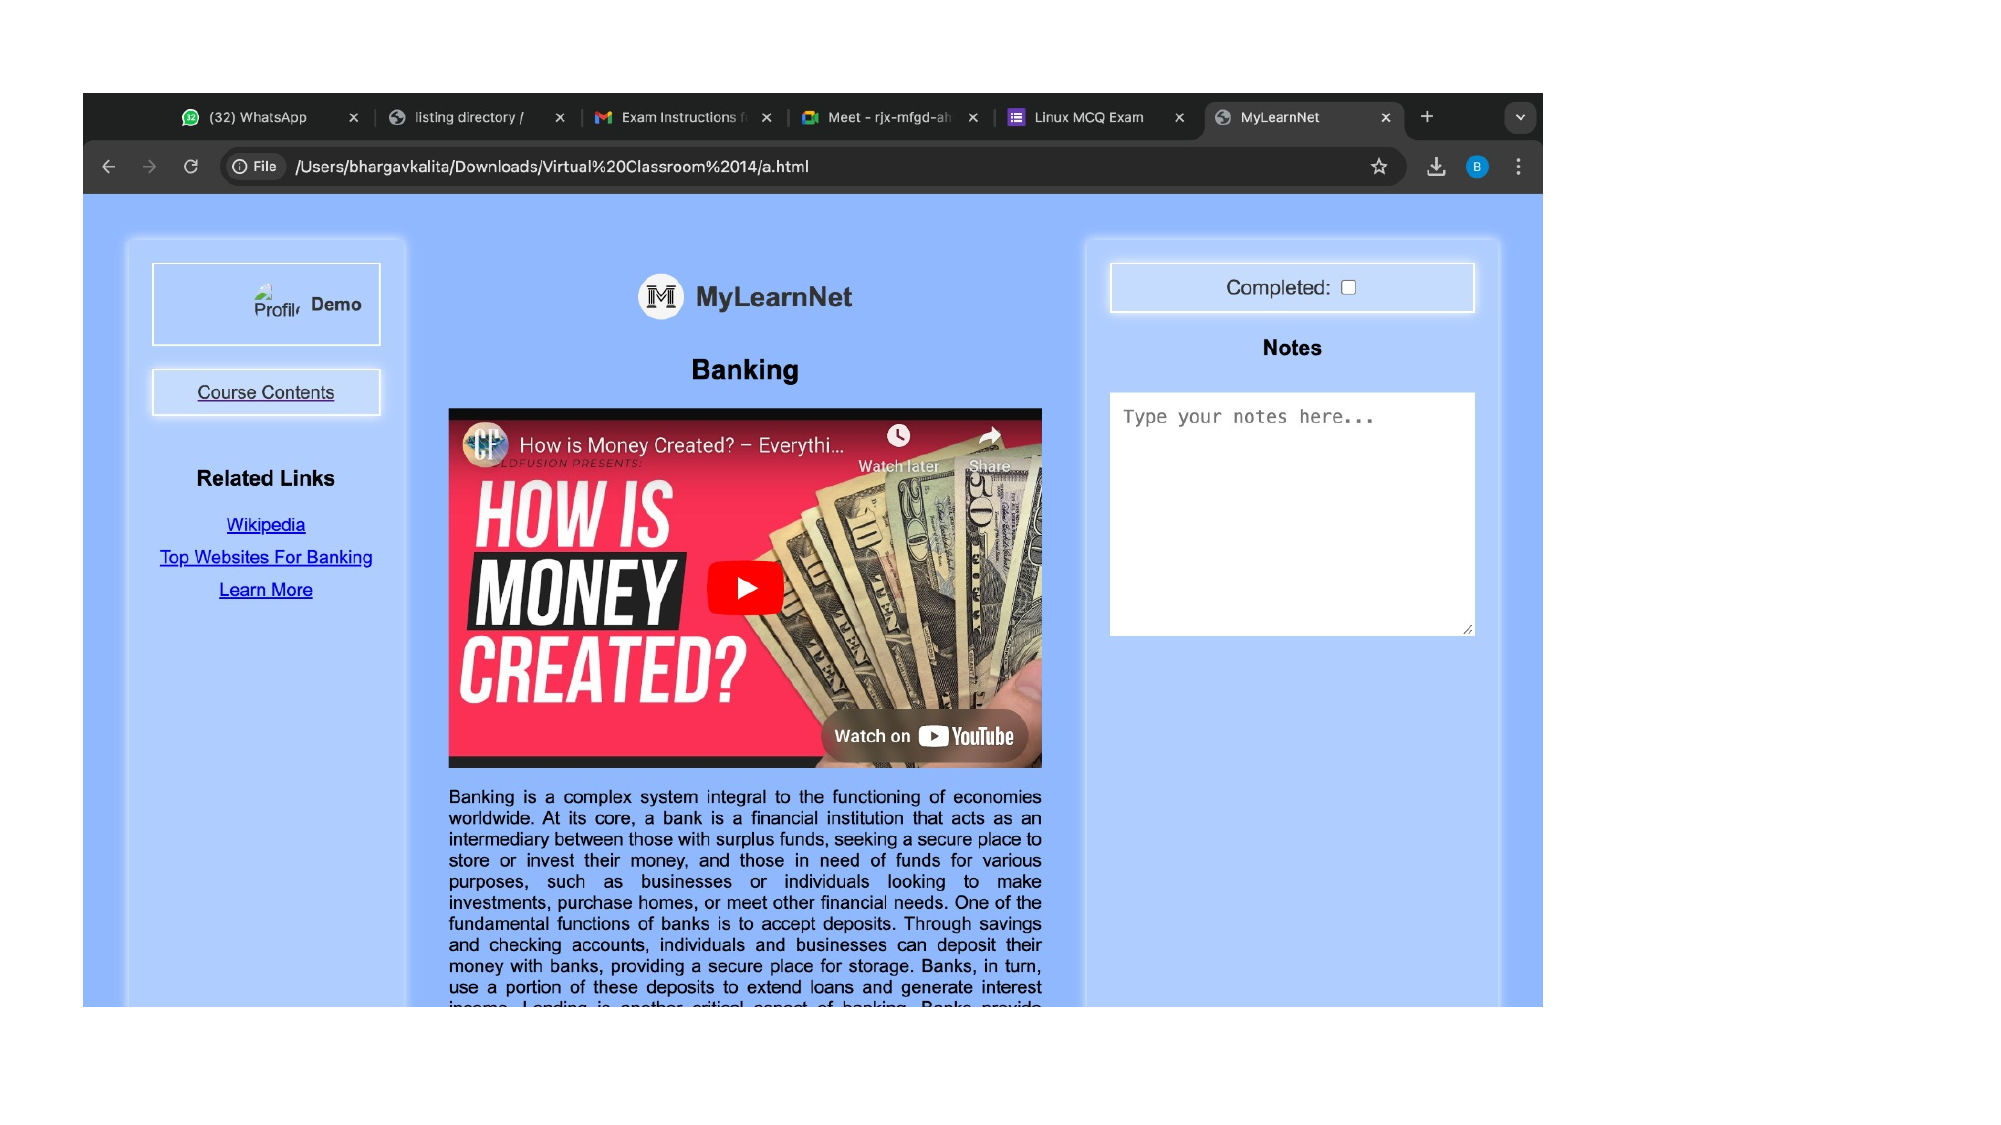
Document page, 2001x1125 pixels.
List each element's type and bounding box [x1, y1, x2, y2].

picture [83, 93, 1543, 1007]
